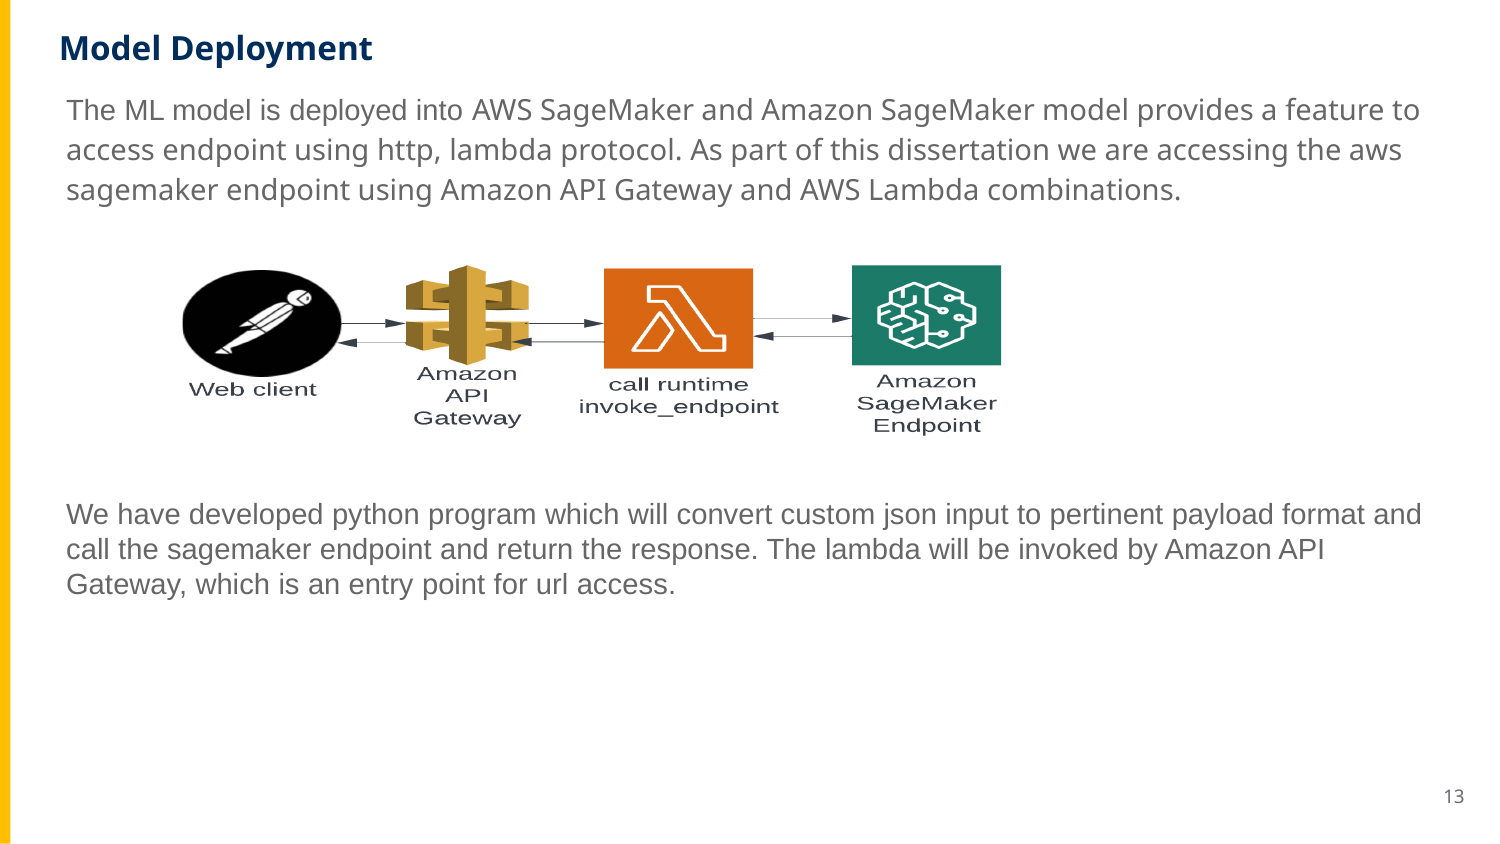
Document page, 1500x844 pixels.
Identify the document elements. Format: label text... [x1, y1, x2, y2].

slide_number ‹#› [1389, 764, 1480, 830]
title Model Deployment [43, 12, 1442, 107]
picture [133, 231, 1089, 465]
list The ML model is deployed into AWS SageMaker and Amazon SageMaker model provides a feature to access endpoint using http, lambda protocol. As part of this dissertation we are accessing the aws sagemaker endpoint using Amazon API Gateway and AWS Lambda combinations. We have developed python program which will convert custom json input to pertinent payload format and call the sagemaker endpoint and return the response. The lambda will be invoked by Amazon API Gateway, which is an entry point for url access. [51, 71, 1449, 750]
